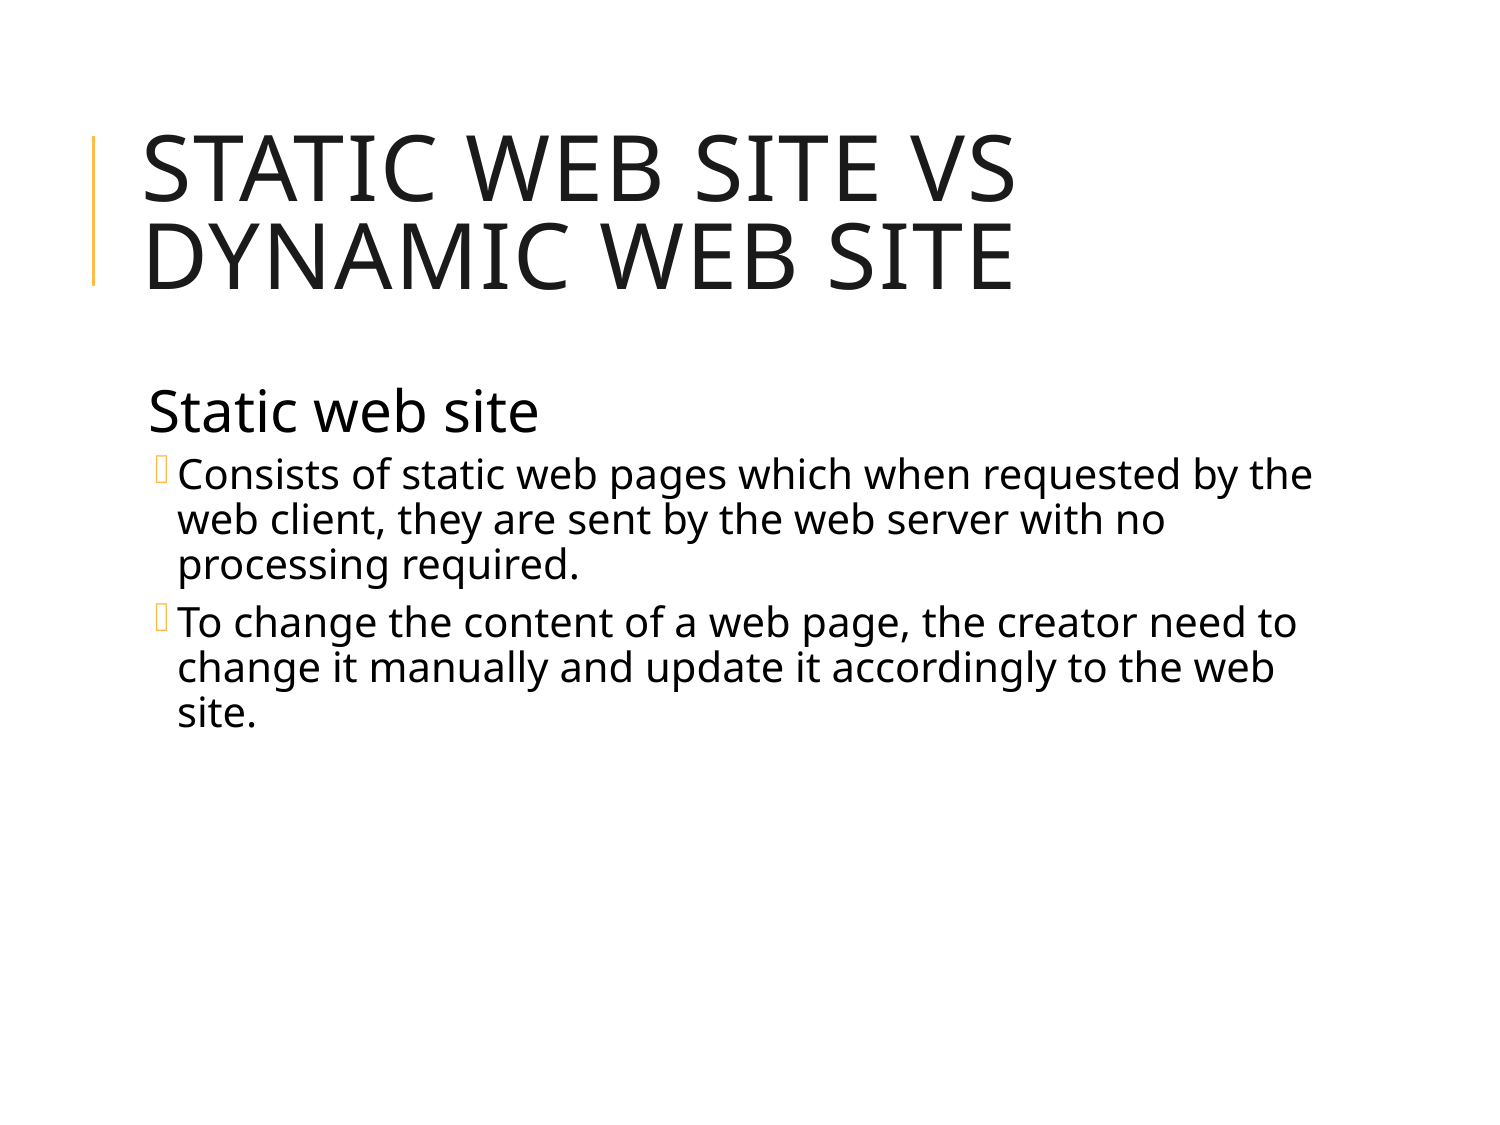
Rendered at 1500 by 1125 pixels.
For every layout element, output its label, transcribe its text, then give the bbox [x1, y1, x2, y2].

title Static Web Site vs Dynamic Web Site [126, 96, 1322, 342]
list Static web site Consists of static web pages which when requested by the web client, they are sent by the web server with no processing required. To change the content of a web page, the creator need to change it manually and update it accordingly to the web site. [126, 375, 1322, 1035]
